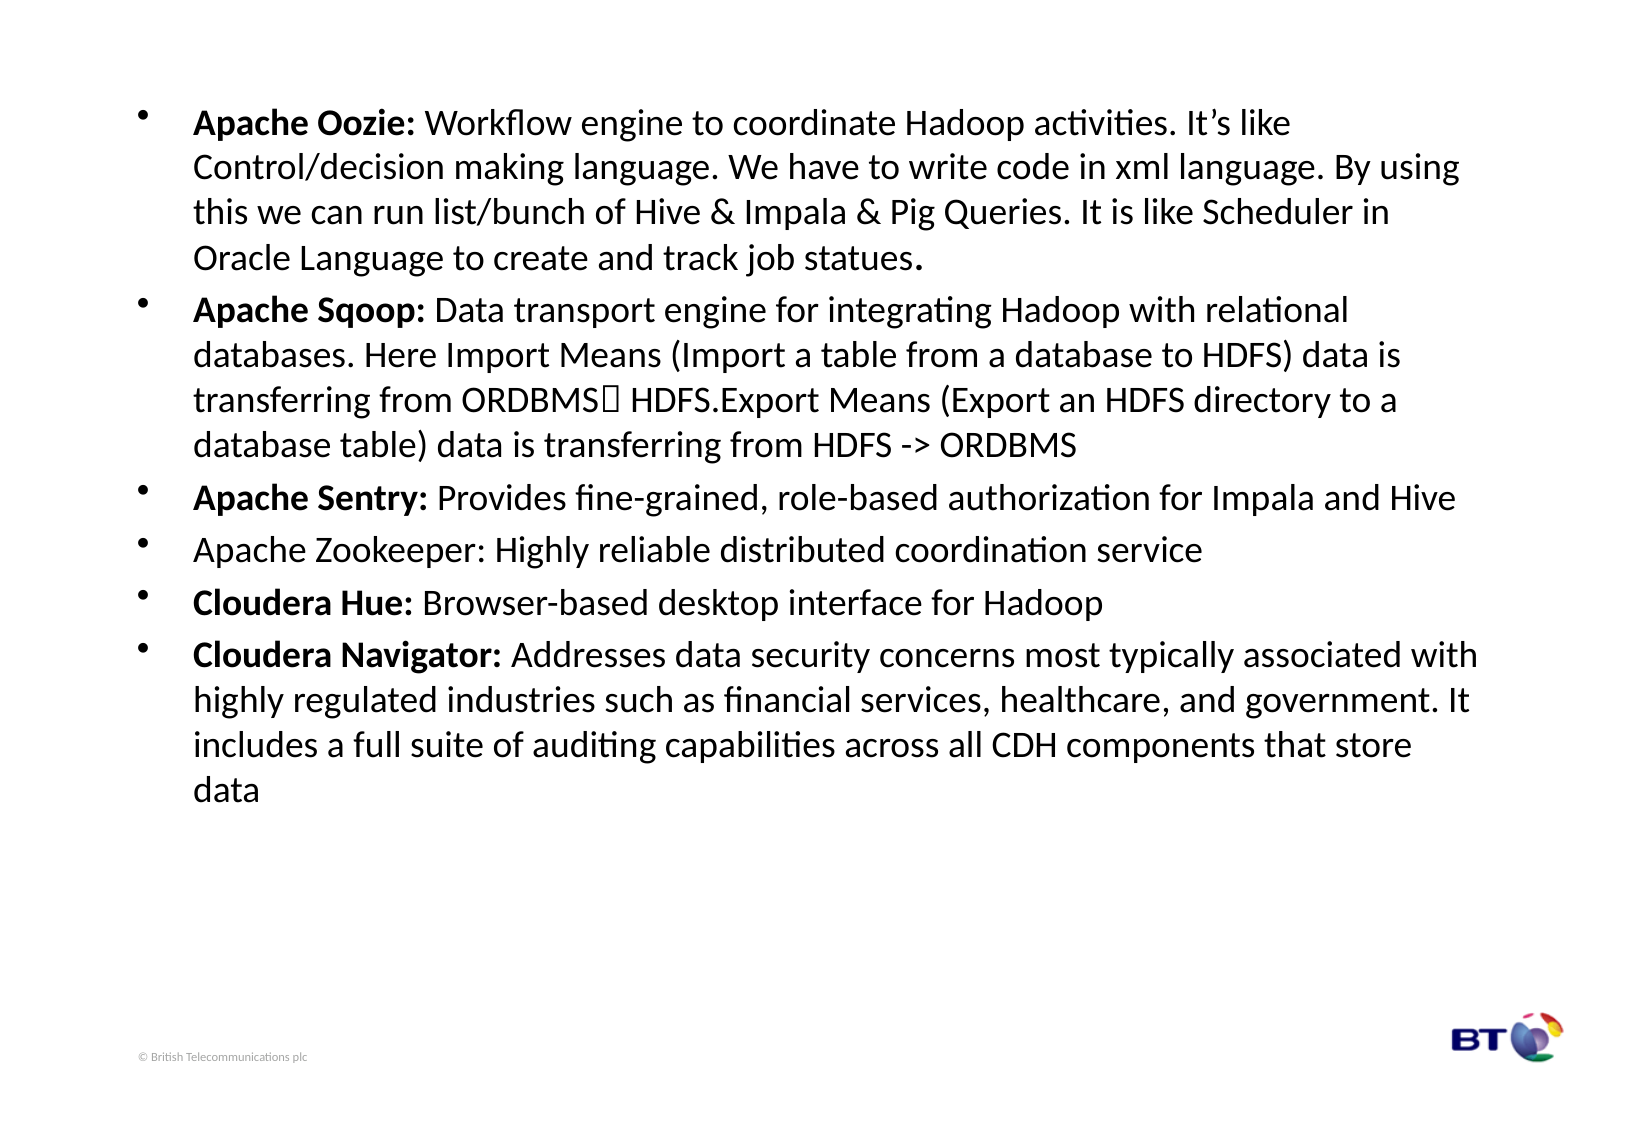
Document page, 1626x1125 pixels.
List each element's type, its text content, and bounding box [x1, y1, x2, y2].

picture [1435, 1002, 1567, 1075]
list Apache Oozie: Workflow engine to coordinate Hadoop activities. It’s like Control/decision making language. We have to write code in xml language. By using this we can run list/bunch of Hive & Impala & Pig Queries. It is like Scheduler in Oracle Language to create and track job statues. Apache Sqoop: Data transport engine for integrating Hadoop with relational databases. Here Import Means (Import a table from a database to HDFS) data is transferring from ORDBMS HDFS.Export Means (Export an HDFS directory to a database table) data is transferring from HDFS -> ORDBMS Apache Sentry: Provides fine-grained, role-based authorization for Impala and Hive Apache Zookeeper: Highly reliable distributed coordination service Cloudera Hue: Browser-based desktop interface for Hadoop Cloudera Navigator: Addresses data security concerns most typically associated with highly regulated industries such as financial services, healthcare, and government. It includes a full suite of auditing capabilities across all CDH components that store data [121, 90, 1504, 1063]
